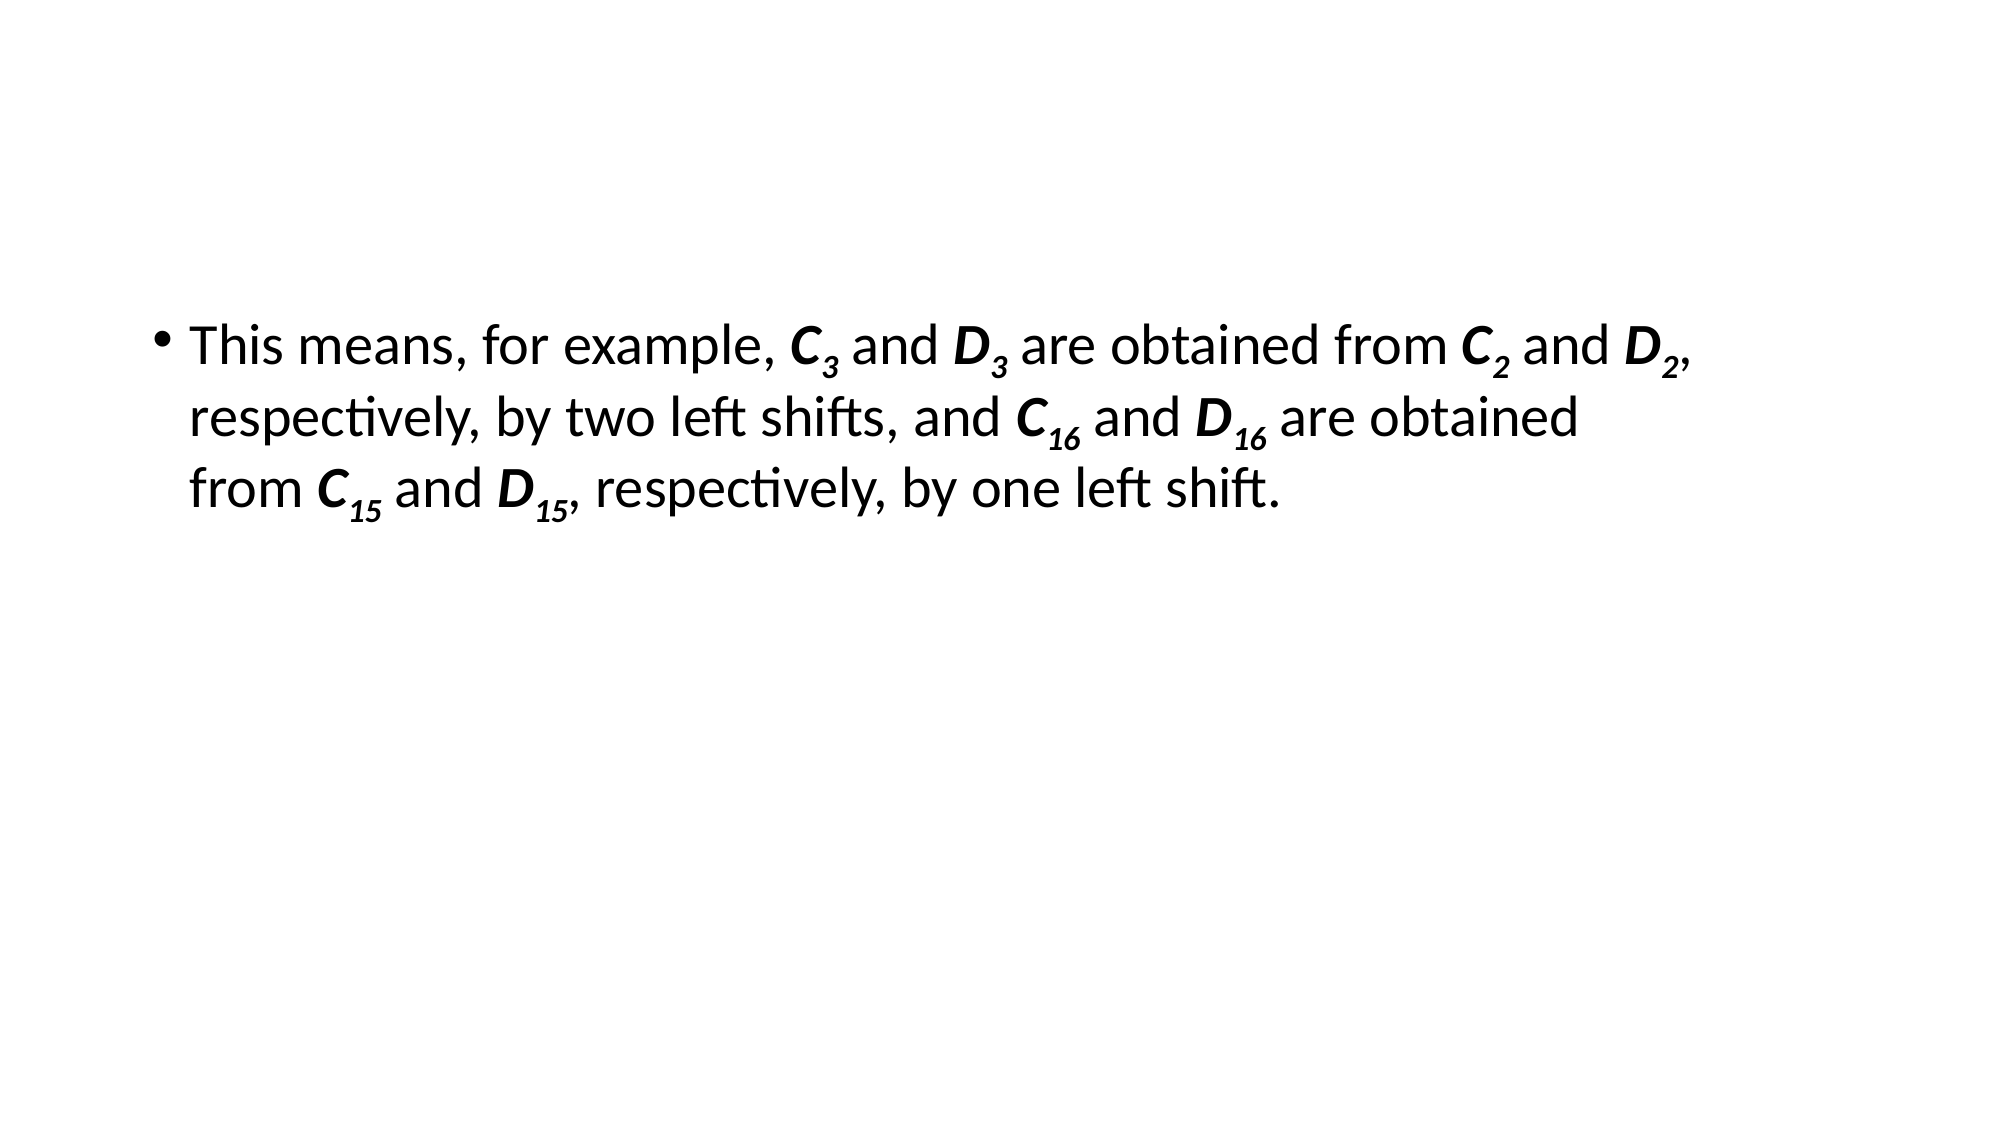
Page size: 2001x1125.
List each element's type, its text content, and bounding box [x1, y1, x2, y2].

list This means, for example, C3 and D3 are obtained from C2 and D2, respectively, by two left shifts, and C16 and D16 are obtained from C15 and D15, respectively, by one left shift. [137, 299, 1863, 1014]
